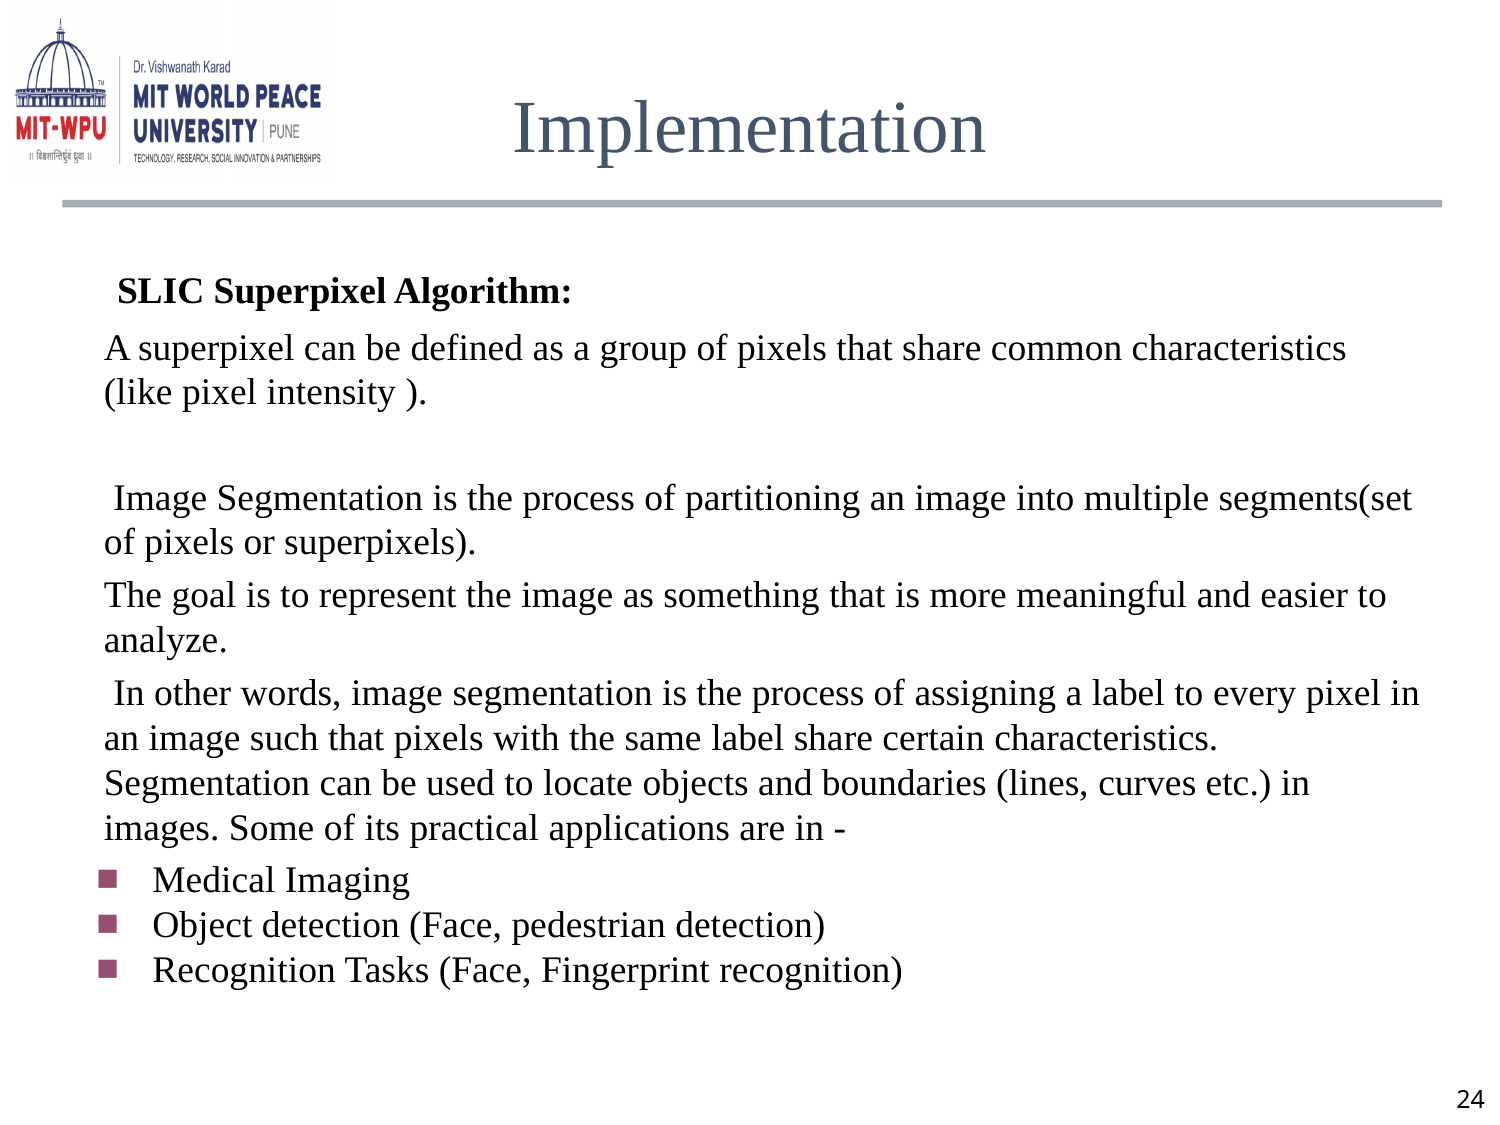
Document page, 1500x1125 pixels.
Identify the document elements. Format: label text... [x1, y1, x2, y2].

title Implementation [62, 62, 1438, 175]
picture [0, 0, 338, 188]
slide_number 24 [1187, 1050, 1500, 1125]
text_box [287, 780, 616, 831]
text_box [1047, 779, 1271, 831]
list SLIC Superpixel Algorithm: A superpixel can be defined as a group of pixels that share common characteristics (like pixel intensity ). Image Segmentation is the process of partitioning an image into multiple segments(set of pixels or superpixels). The goal is to represent the image as something that is more meaningful and easier to analyze. In other words, image segmentation is the process of assigning a label to every pixel in an image such that pixels with the same label share certain characteristics. Segmentation can be used to locate objects and boundaries (lines, curves etc.) in images. Some of its practical applications are in - Medical Imaging Object detection (Face, pedestrian detection) Recognition Tasks (Face, Fingerprint recognition) [62, 237, 1438, 1063]
